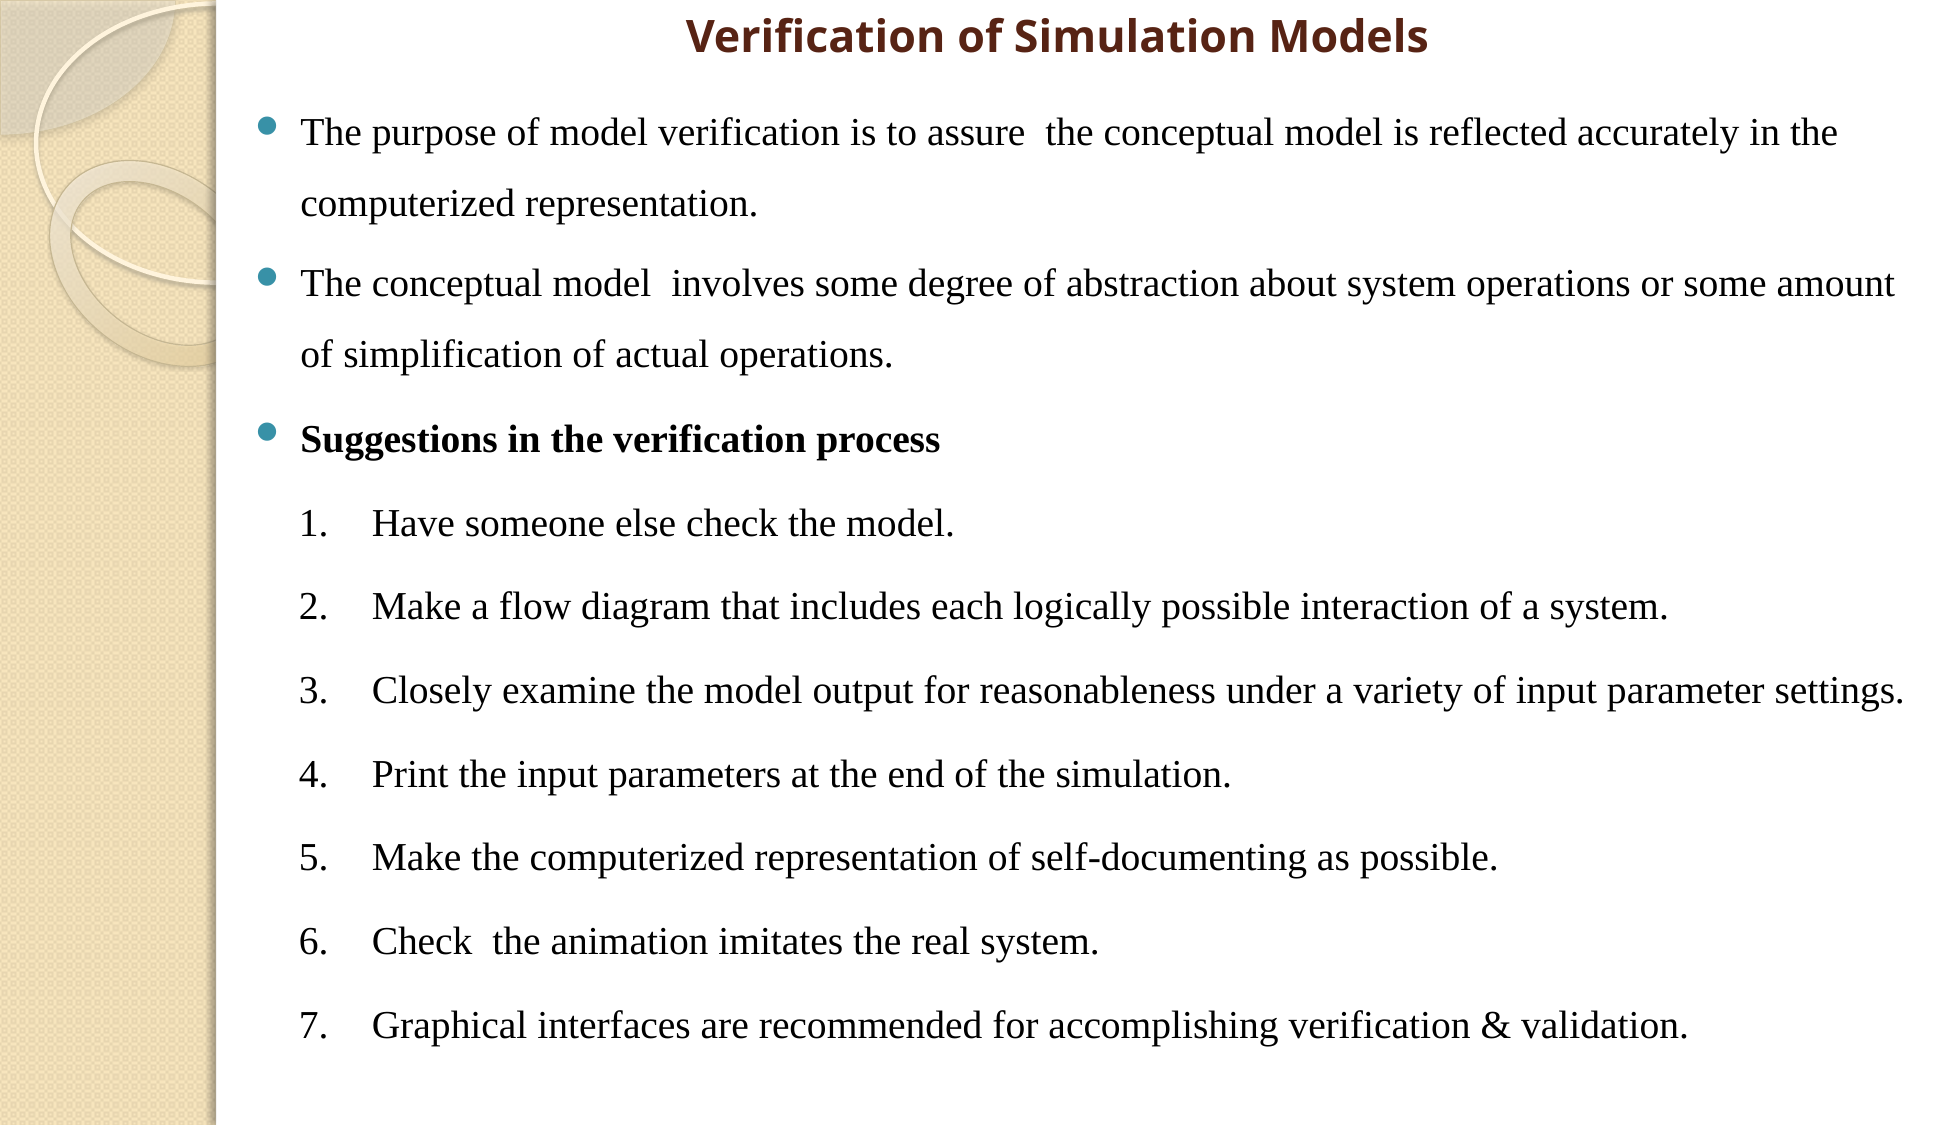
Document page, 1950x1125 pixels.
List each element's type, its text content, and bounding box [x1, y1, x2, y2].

list The purpose of model verification is to assure the conceptual model is reflected accurately in the computerized representation. The conceptual model involves some degree of abstraction about system operations or some amount of simplification of actual operations. Suggestions in the verification process Have someone else check the model. Make a flow diagram that includes each logically possible interaction of a system. Closely examine the model output for reasonableness under a variety of input parameter settings. Print the input parameters at the end of the simulation. Make the computerized representation of self-documenting as possible. Check the animation imitates the real system. Graphical interfaces are recommended for accomplishing verification & validation. [227, 75, 1950, 1125]
title Verification of Simulation Models [211, 0, 1906, 138]
